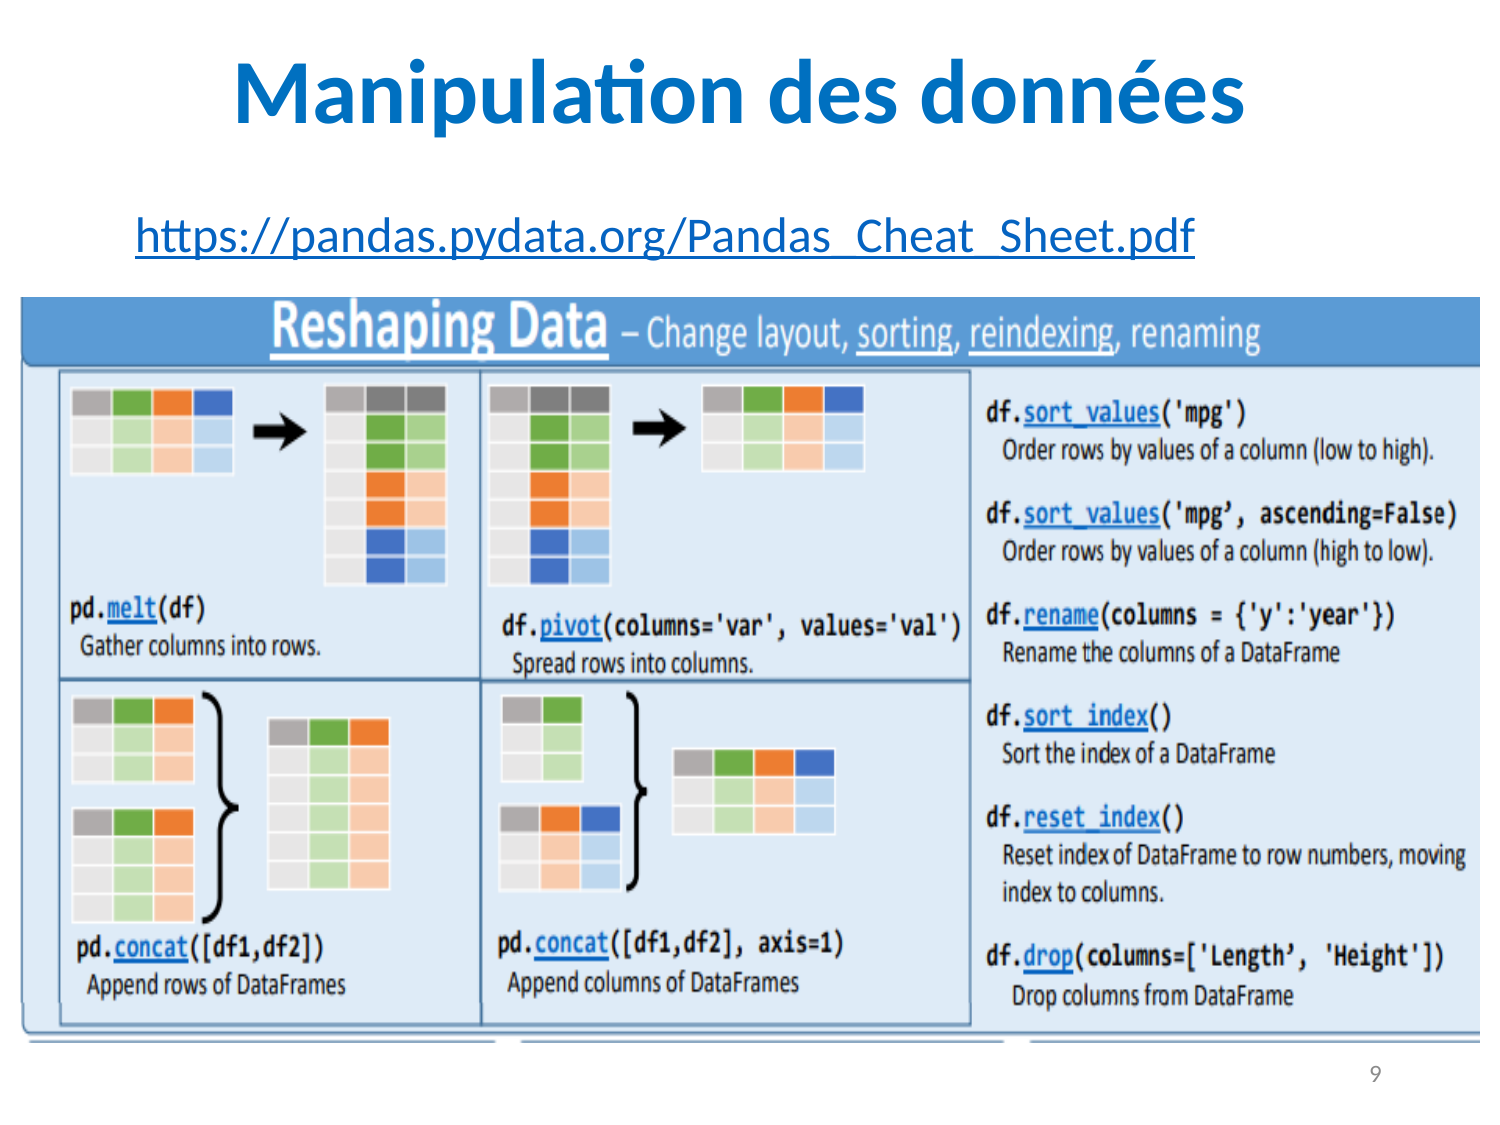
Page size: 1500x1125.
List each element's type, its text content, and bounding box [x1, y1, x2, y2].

list https://pandas.pydata.org/Pandas_Cheat_Sheet.pdf [119, 164, 1399, 297]
slide_number 9 [1059, 1043, 1397, 1103]
picture [20, 297, 1480, 1043]
title Manipulation des données [75, 0, 1425, 188]
